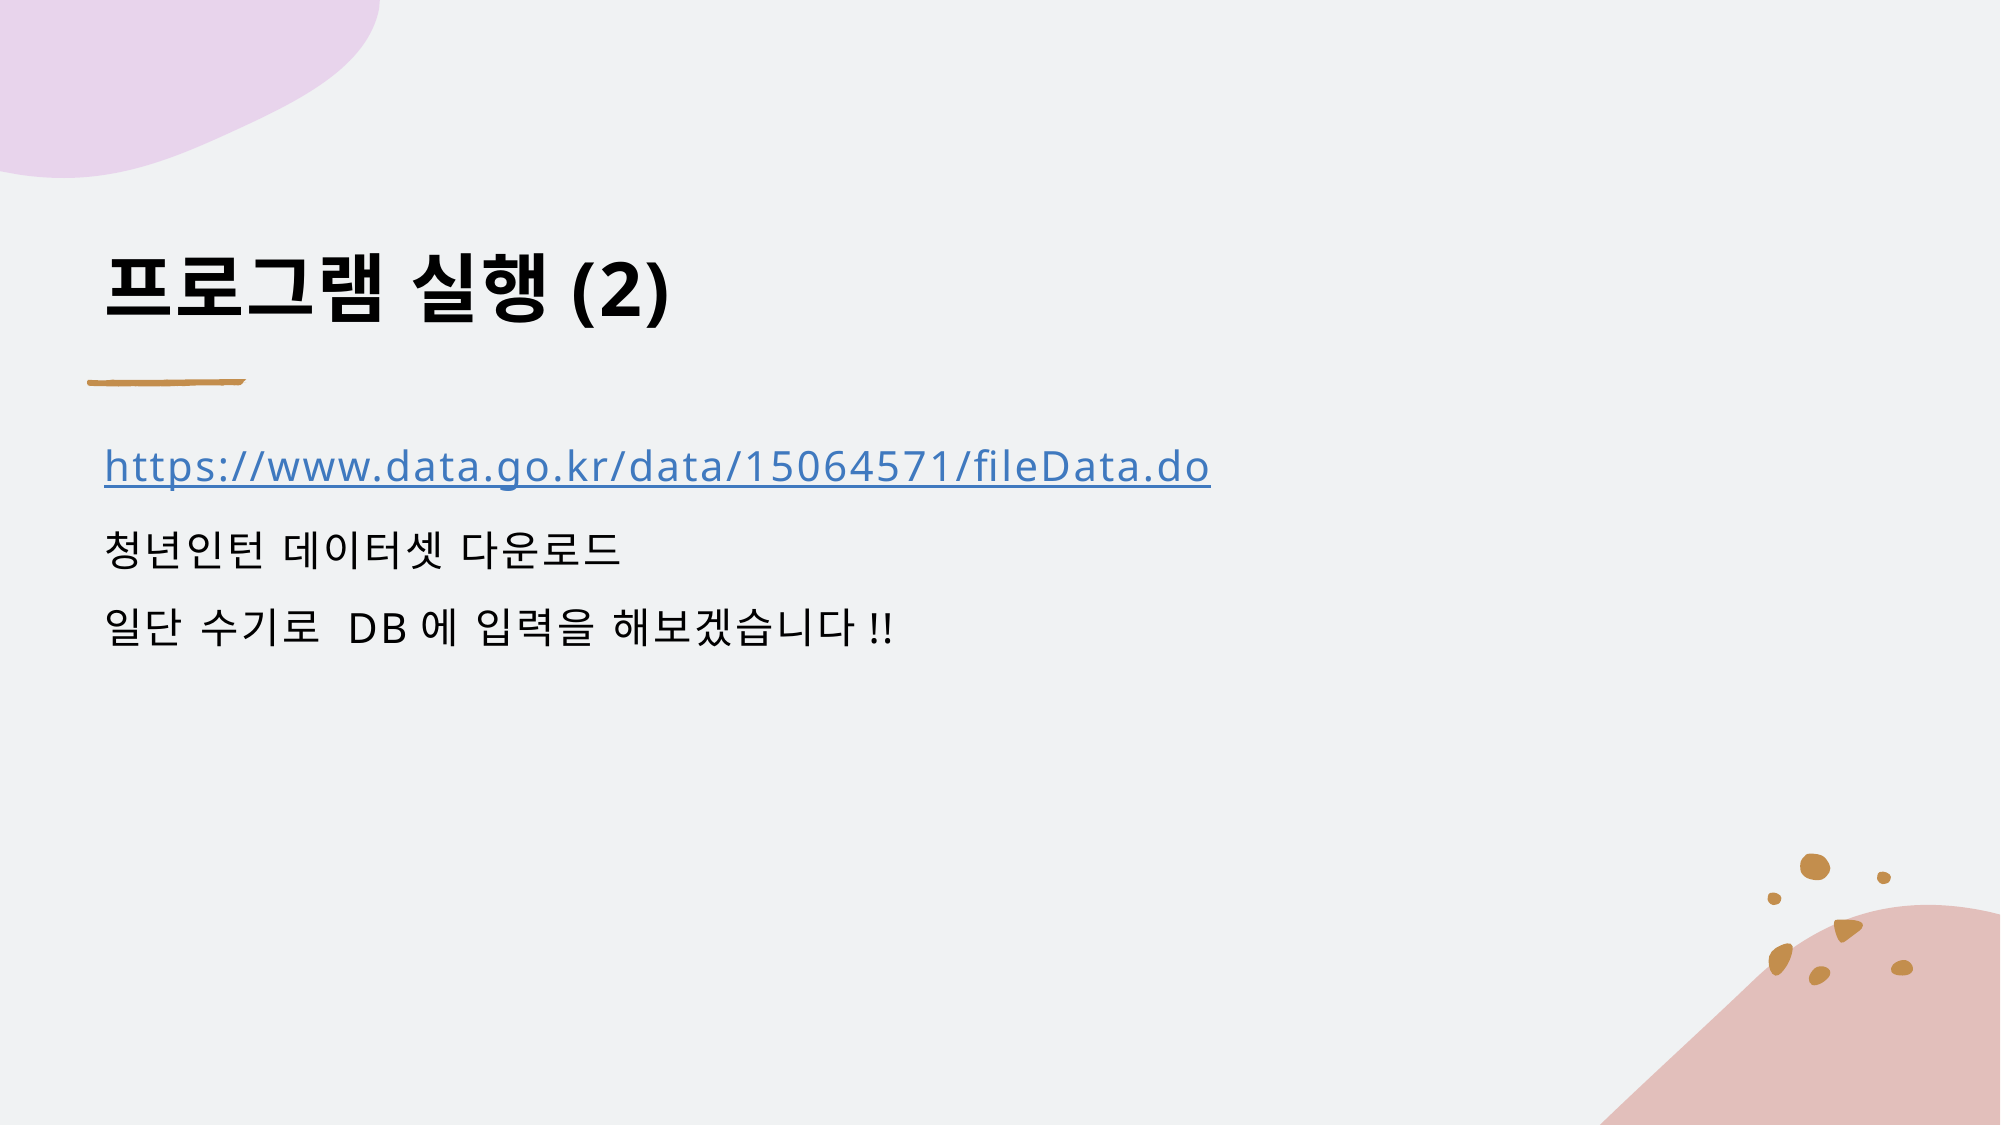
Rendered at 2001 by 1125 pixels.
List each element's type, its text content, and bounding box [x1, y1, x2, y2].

list https://www.data.go.kr/data/15064571/fileData.do 청년인턴 데이터셋 다운로드 일단 수기로 DB에 입력을 해보겠습니다!! [86, 413, 1740, 996]
title 프로그램 실행(2) [86, 129, 1740, 347]
